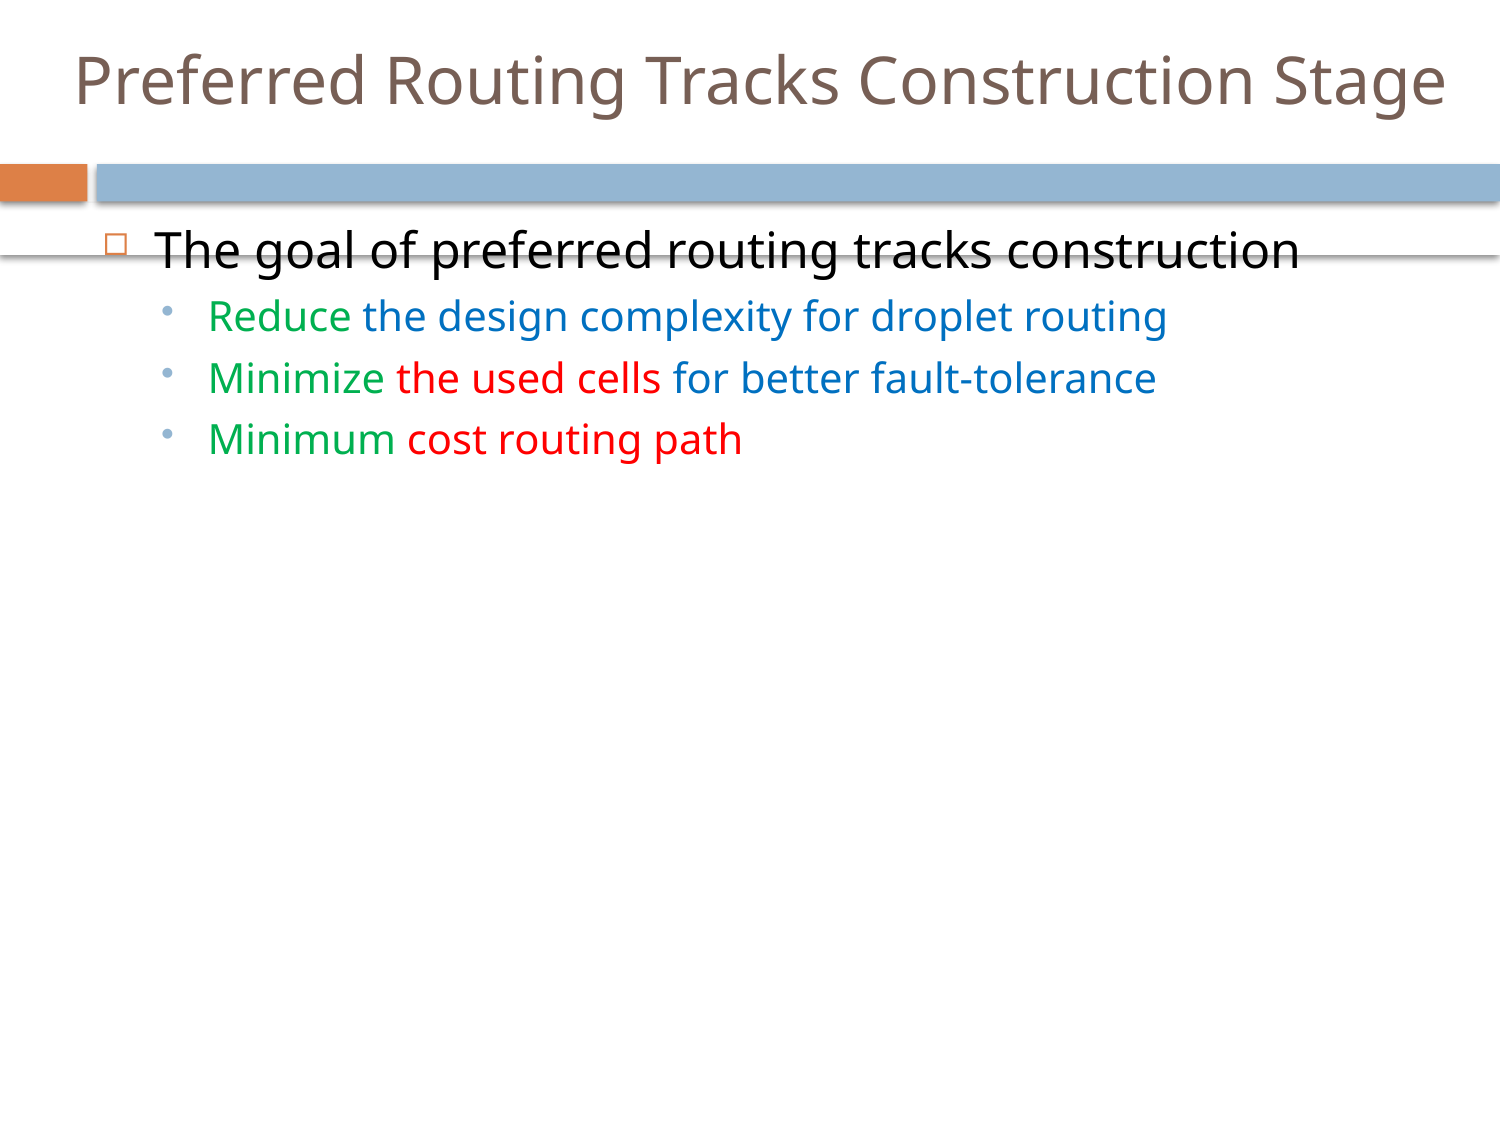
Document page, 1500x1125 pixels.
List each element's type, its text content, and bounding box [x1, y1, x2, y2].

list The goal of preferred routing tracks construction Reduce the design complexity for droplet routing Minimize the used cells for better fault-tolerance Minimum cost routing path [87, 210, 1413, 1024]
title Preferred Routing Tracks Construction Stage [58, 0, 1466, 165]
